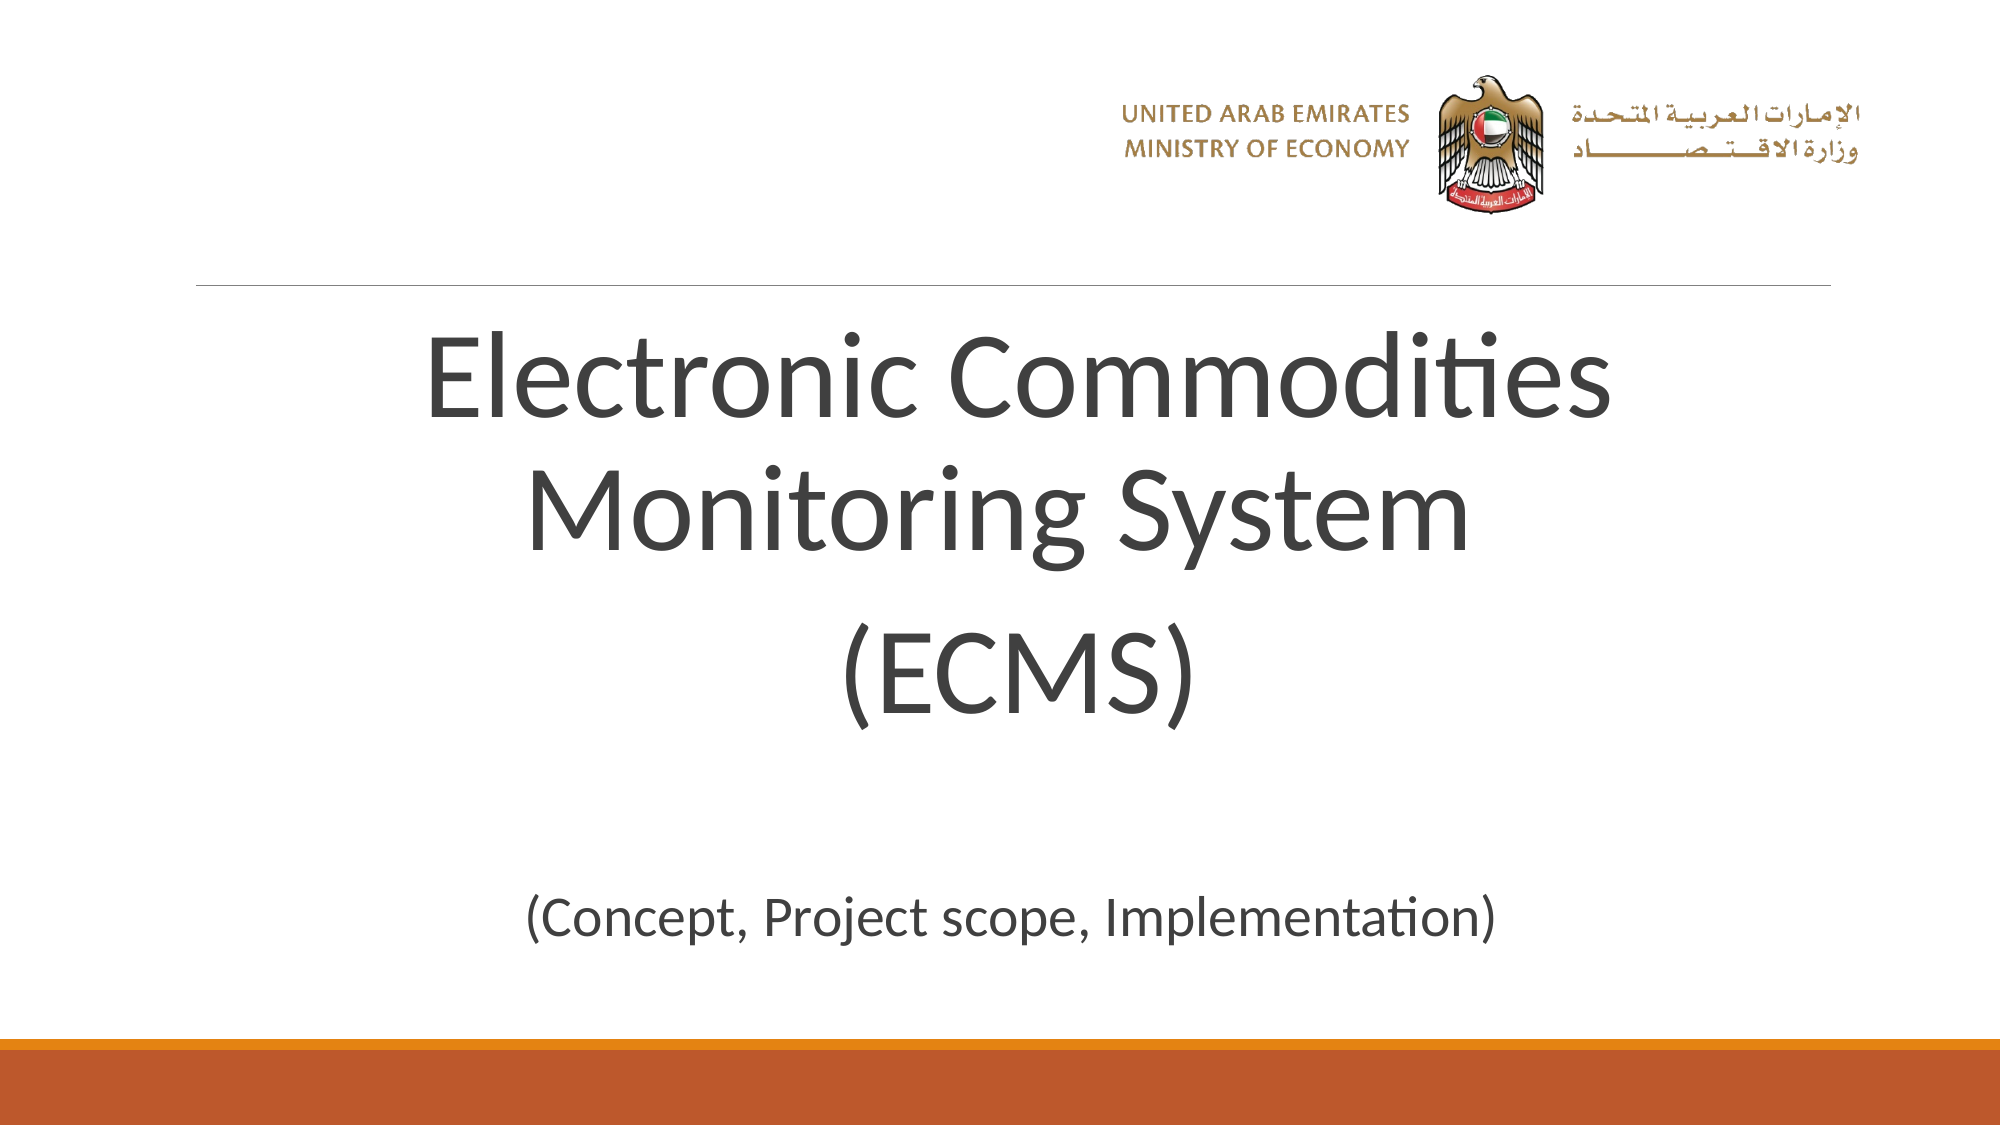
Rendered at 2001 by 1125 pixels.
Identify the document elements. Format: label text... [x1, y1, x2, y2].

list Electronic Commodities Monitoring System (ECMS) (Concept, Project scope, Implementation) [180, 302, 1830, 963]
picture [1086, 59, 1893, 236]
